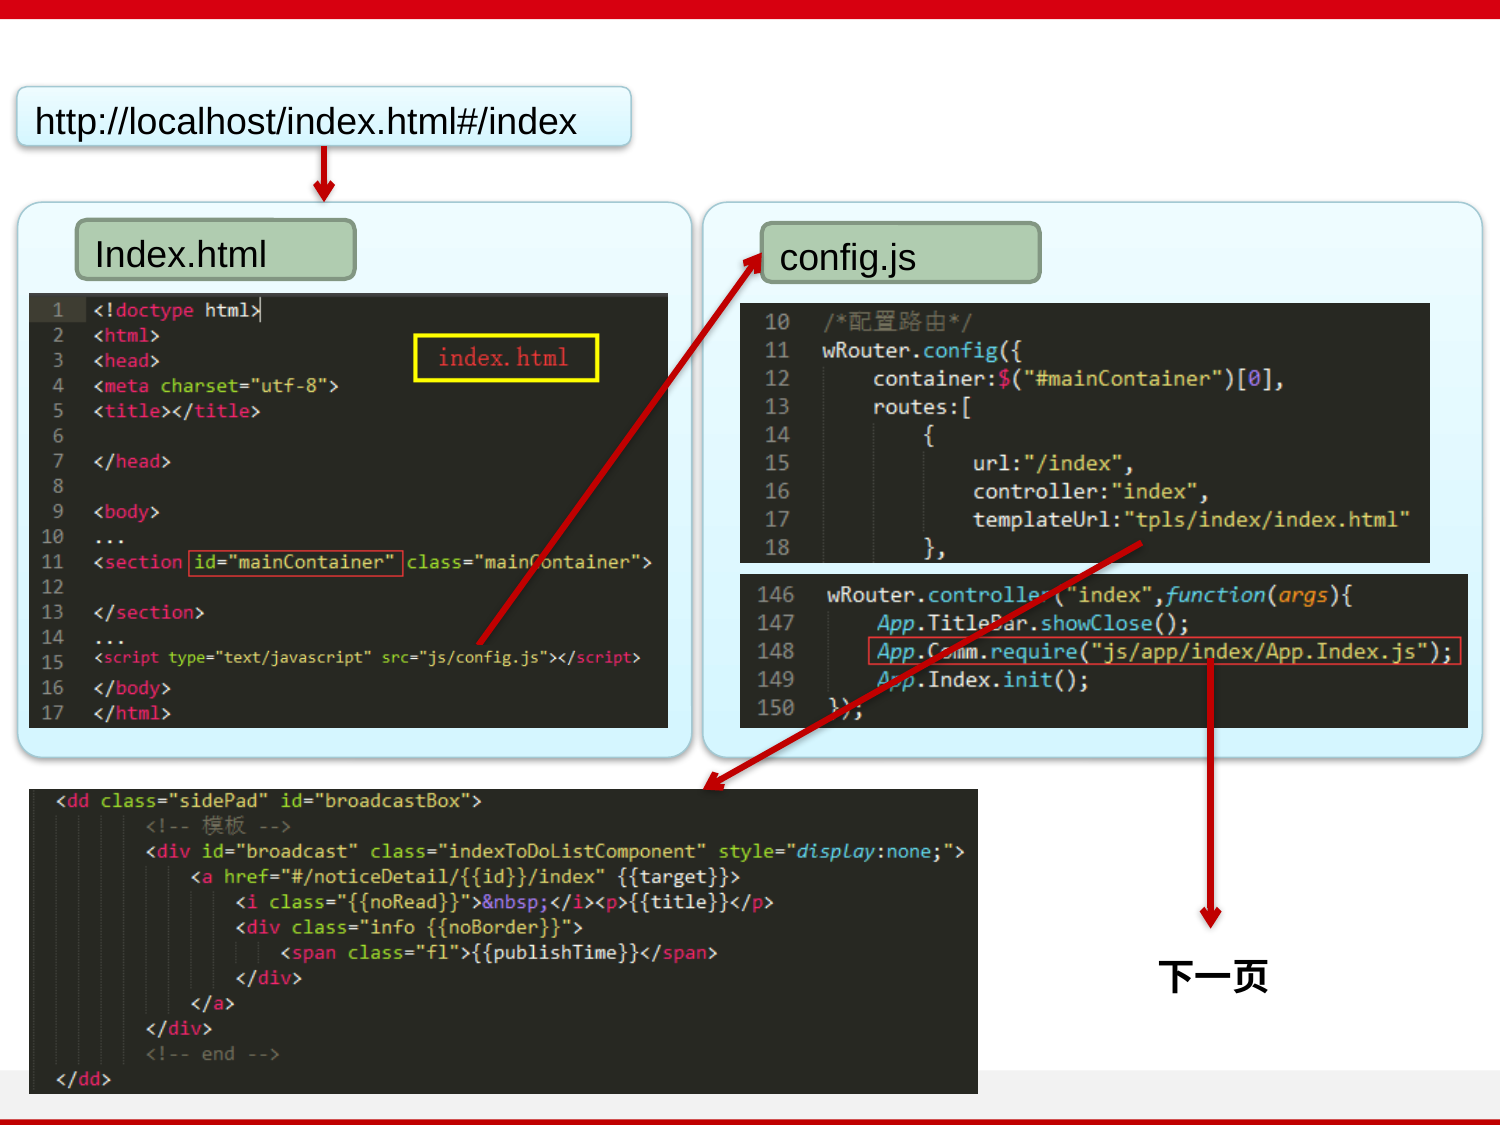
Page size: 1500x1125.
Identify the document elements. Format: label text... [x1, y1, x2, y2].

text_box Index.html [74, 217, 357, 282]
text_box [16, 201, 693, 759]
text_box [701, 201, 1484, 759]
text_box http://localhost/index.html#/index [16, 85, 632, 147]
text_box config.js [759, 220, 1042, 285]
picture [29, 789, 978, 1095]
text_box 下一页 [1142, 945, 1285, 1006]
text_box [478, 252, 763, 646]
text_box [702, 542, 1142, 790]
picture [763, 303, 1430, 564]
picture [29, 293, 668, 729]
picture [1142, 574, 1468, 729]
